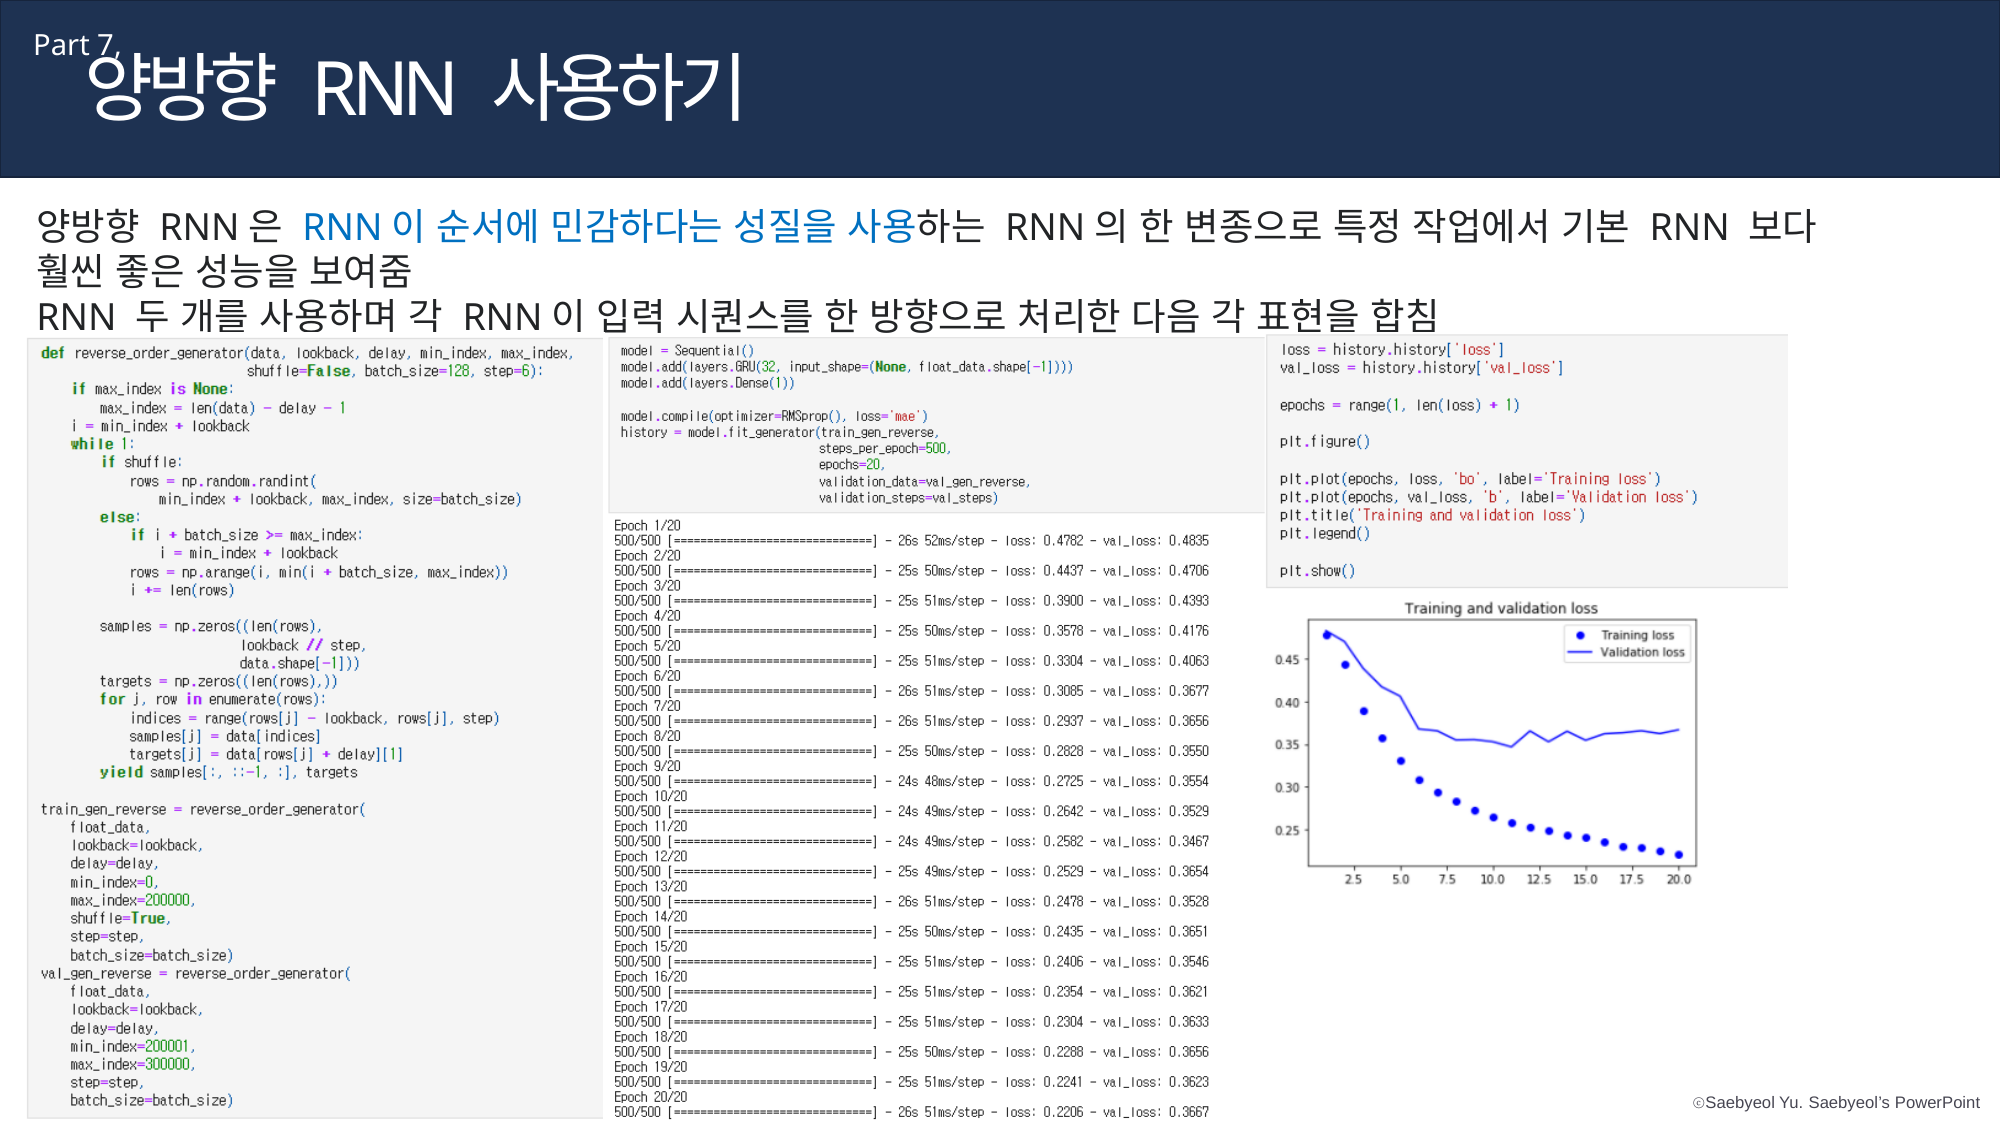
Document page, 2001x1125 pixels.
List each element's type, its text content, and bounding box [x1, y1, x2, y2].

text_box Part 7, [18, 19, 145, 69]
text_box 양방향 RNN은 RNN이 순서에 민감하다는 성질을 사용하는 RNN의 한 변종으로 특정 작업에서 기본 RNN 보다 훨씬 좋은 성능을 보여줌 RNN 두 개를 사용하며 각 RNN이 입력 시퀀스를 한 방향으로 처리한 다음 각 표현을 합침 시퀀스를 양쪽 방향으로 처리하기 때문에 양방향 RNN은 단방향 RNN이 놓치기 쉬운 패턴을 감지할 수 있음 입력 시퀀스를 시간 차원을 따라 거꾸로 생성하는 데이터 제너레이터 yield samples[:, ::-1, :], targets [21, 195, 1854, 436]
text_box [21, 332, 1789, 1125]
text_box [0, 0, 2000, 178]
text_box 양방향 RNN 사용하기 [69, 33, 764, 139]
